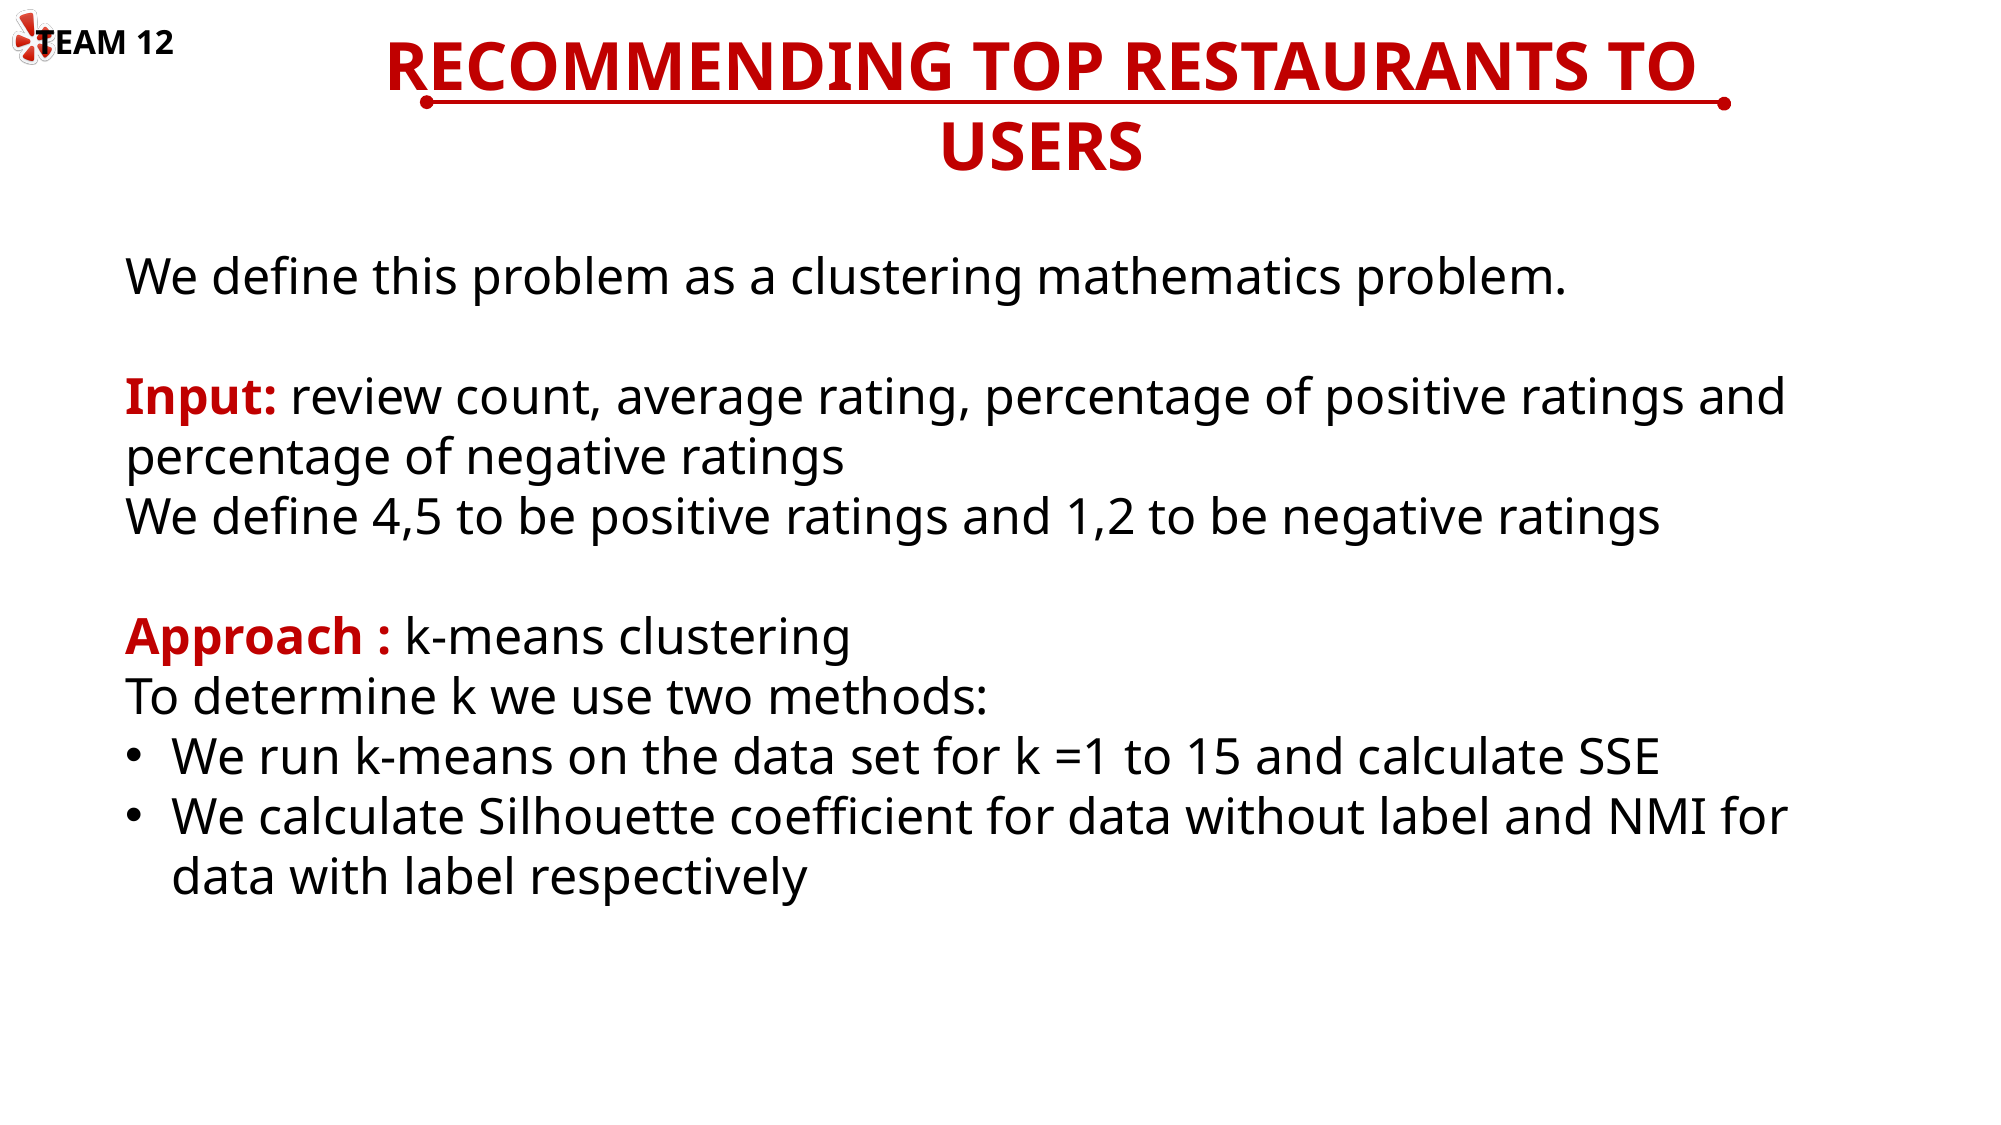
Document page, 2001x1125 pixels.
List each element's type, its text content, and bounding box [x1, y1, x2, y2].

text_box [426, 64, 1725, 103]
text_box We define this problem as a clustering mathematics problem. Input: review count, average rating, percentage of positive ratings and percentage of negative ratings We define 4,5 to be positive ratings and 1,2 to be negative ratings Approach : k-means clustering To determine k we use two methods: We run k-means on the data set for k =1 to 15 and calculate SSE We calculate Silhouette coefficient for data without label and NMI for data with label respectively [110, 236, 1894, 1107]
text_box RECOMMENDING TOP RESTAURANTS TO USERS [359, 16, 1725, 191]
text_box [10, 9, 165, 70]
